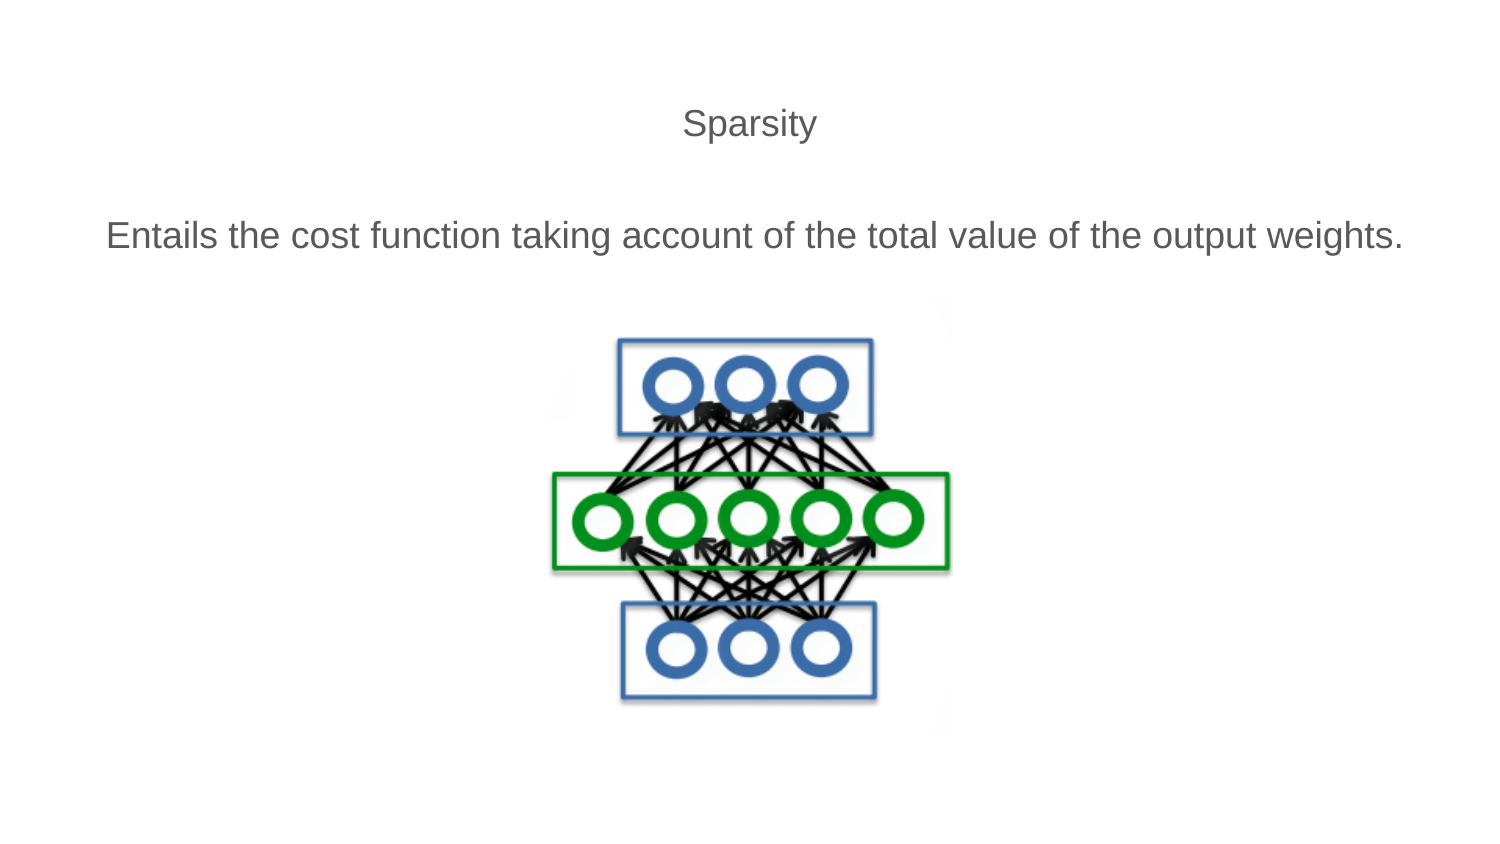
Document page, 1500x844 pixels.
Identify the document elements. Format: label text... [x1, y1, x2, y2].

list Entails the cost function taking account of the total value of the output weights. [51, 189, 1449, 342]
picture [502, 295, 954, 737]
title Sparsity [51, 77, 1449, 172]
